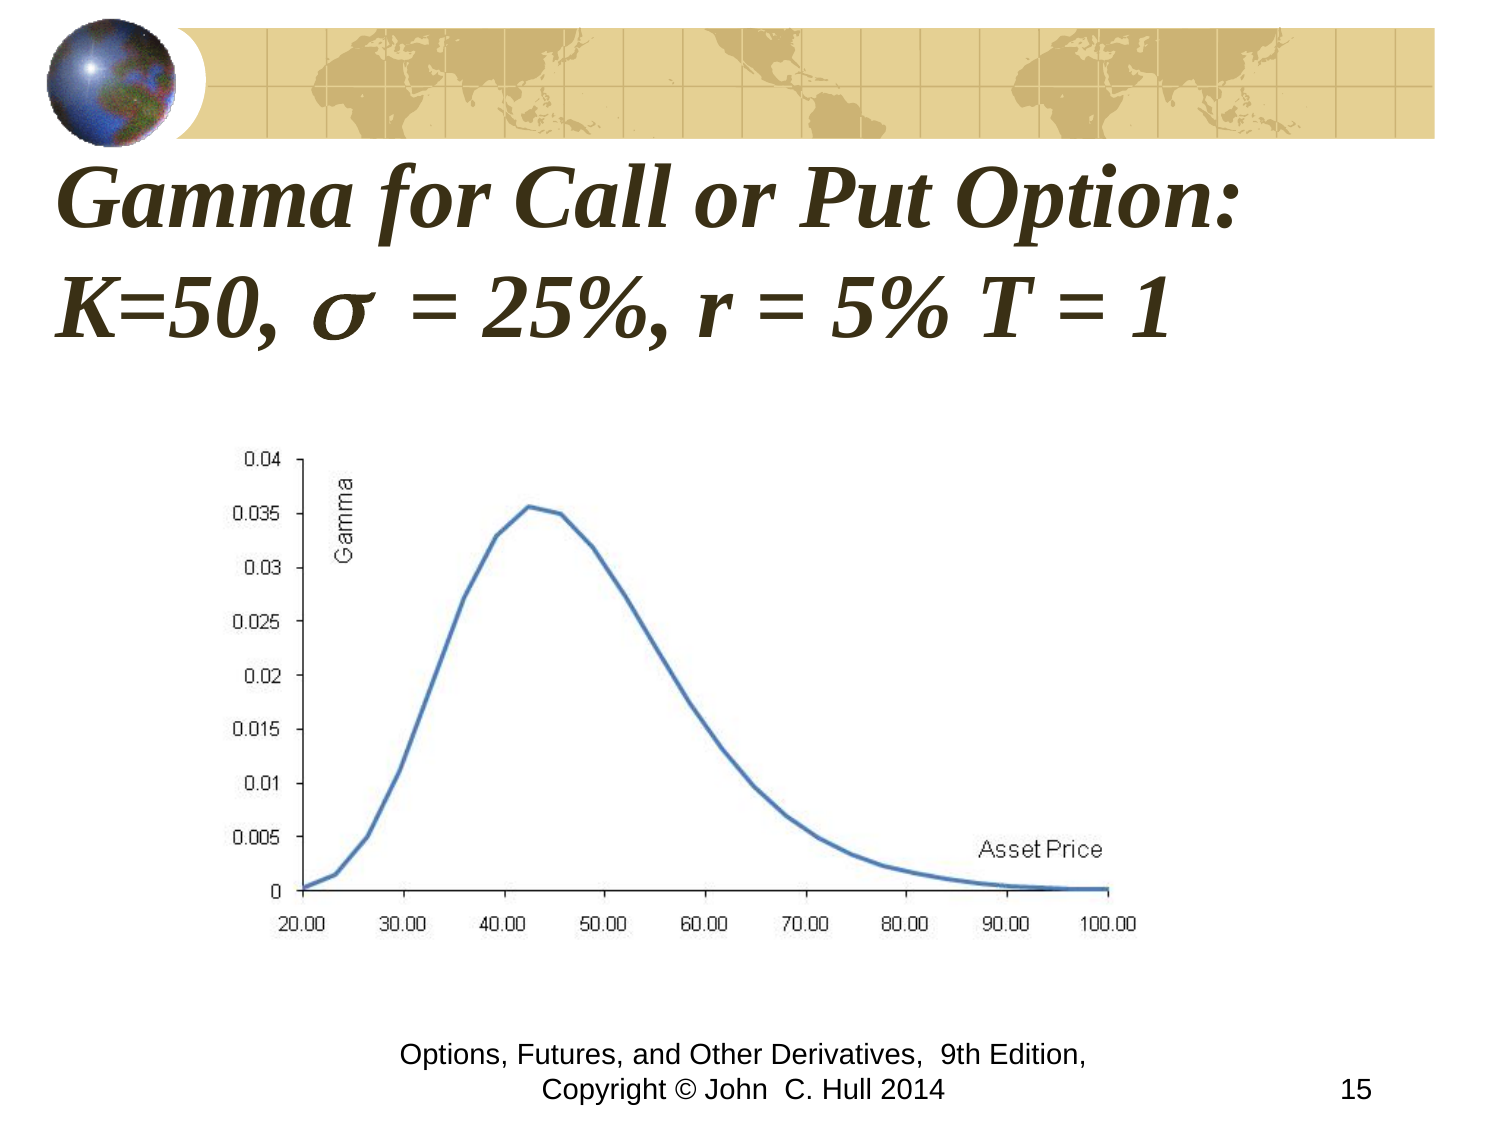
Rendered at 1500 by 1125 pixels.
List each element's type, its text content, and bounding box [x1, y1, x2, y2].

picture [199, 412, 1163, 1006]
picture [42, 14, 190, 151]
footer Options, Futures, and Other Derivatives, 9th Edition, Copyright © John C. Hull 2014 [349, 1037, 1074, 1113]
title Gamma for Call or Put Option: K=50, s = 25%, r = 5% T = 1 [40, 152, 1316, 341]
slide_number 15 [1074, 1037, 1388, 1113]
